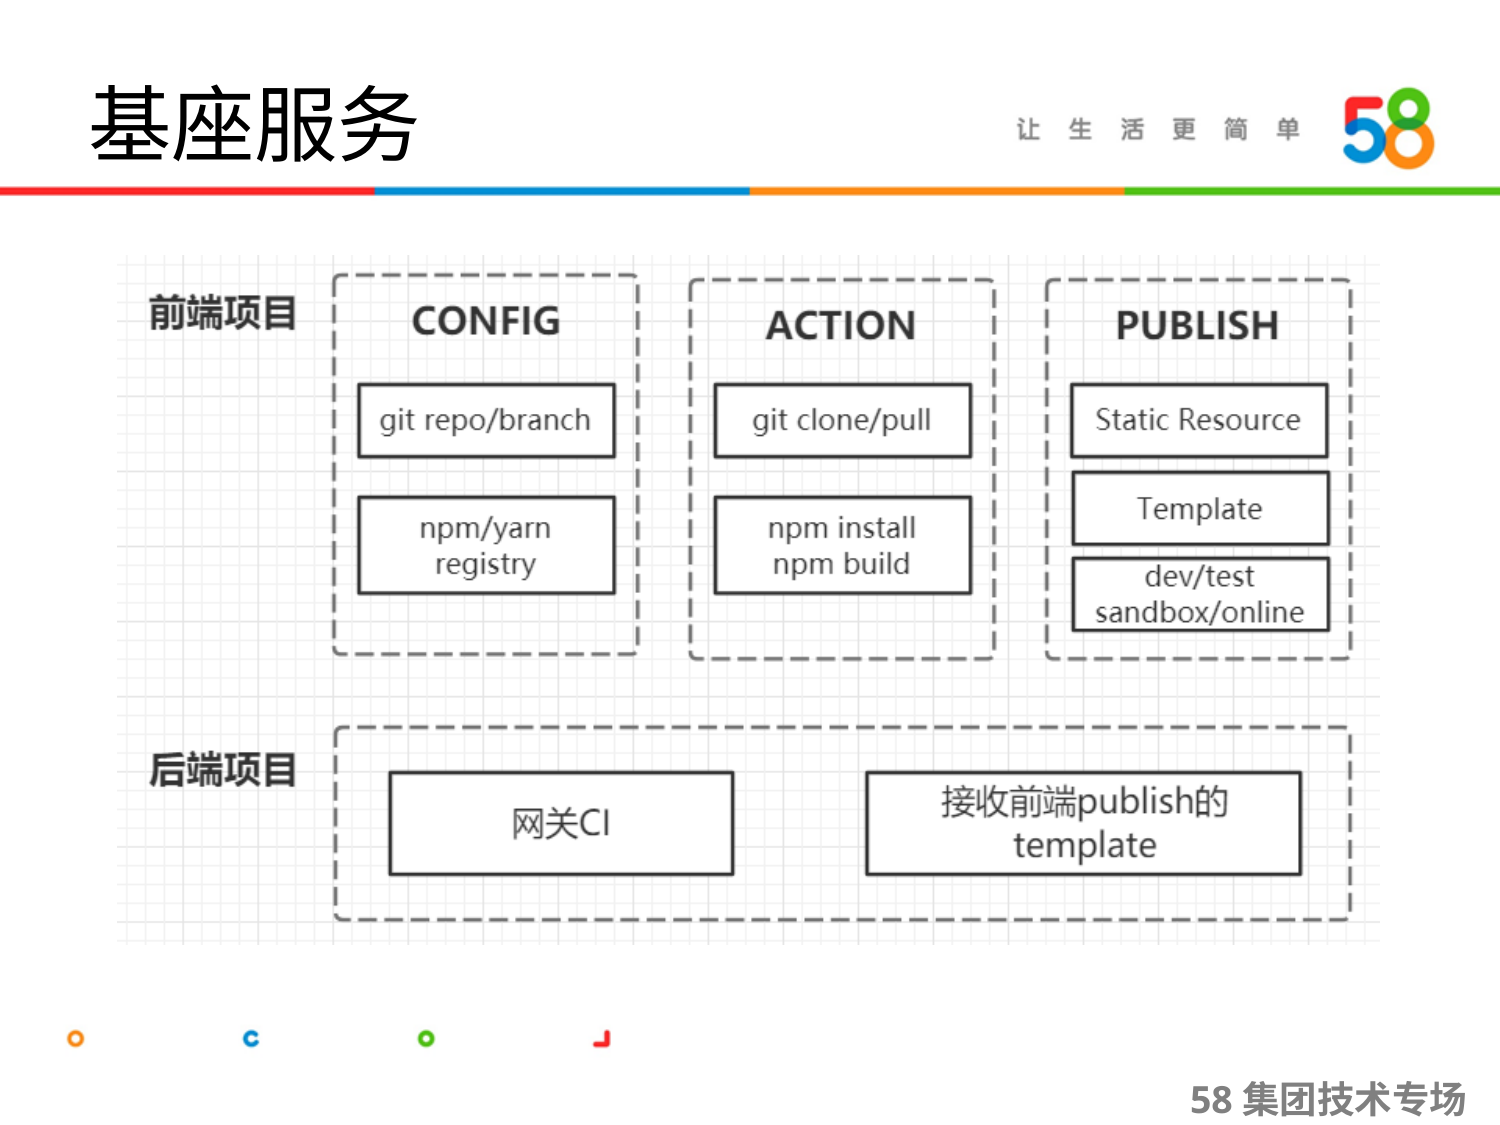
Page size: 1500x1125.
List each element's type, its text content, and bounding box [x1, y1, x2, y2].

picture [0, 0, 1500, 1125]
title 基座服务 [73, 78, 1424, 167]
